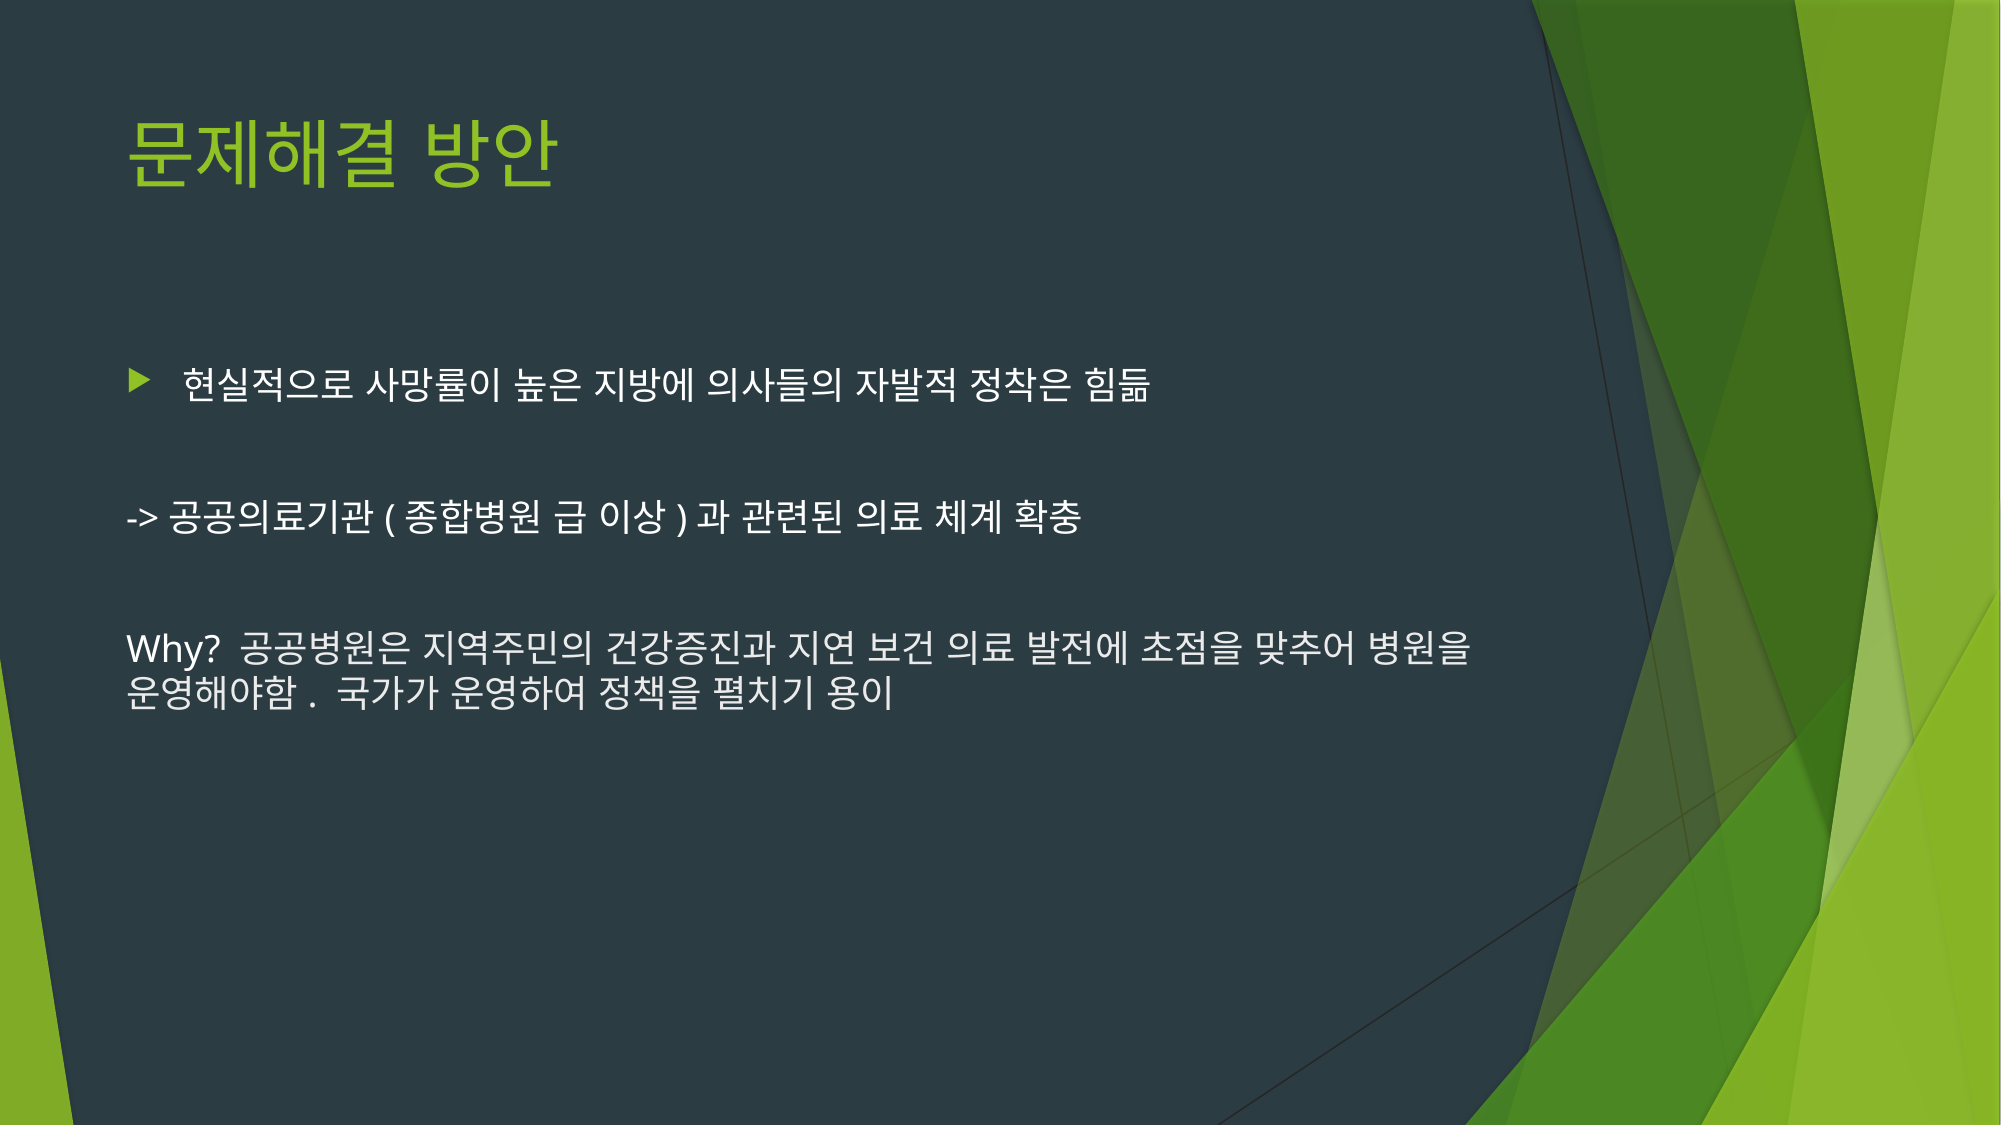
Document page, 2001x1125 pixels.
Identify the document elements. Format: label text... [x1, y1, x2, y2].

list 현실적으로 사망률이 높은 지방에 의사들의 자발적 정착은 힘듦 ->공공의료기관(종합병원 급 이상)과 관련된 의료 체계 확충 Why? 공공병원은 지역주민의 건강증진과 지연 보건 의료 발전에 초점을 맞추어 병원을 운영해야함. 국가가 운영하여 정책을 펼치기 용이 [111, 354, 1522, 992]
title 문제해결 방안 [111, 99, 1522, 317]
